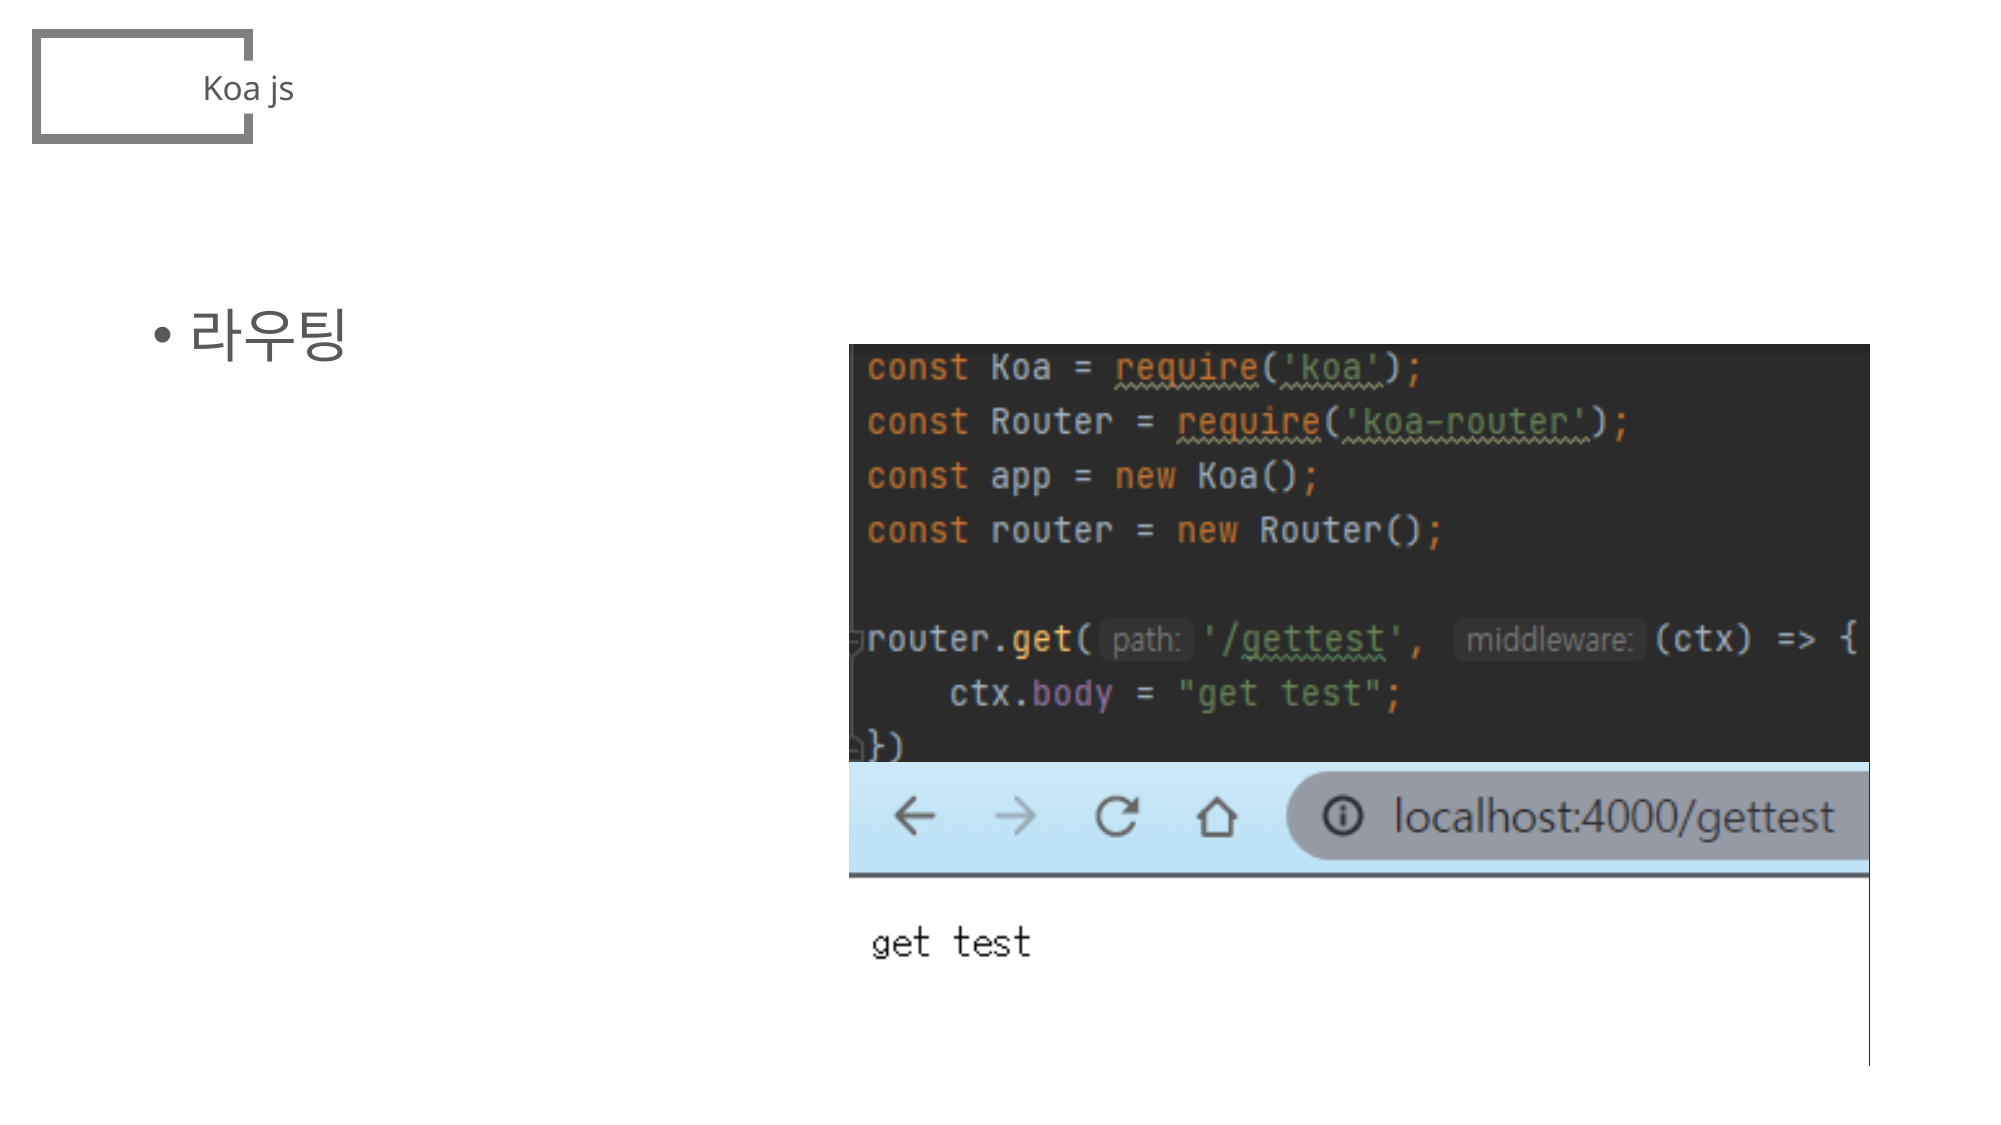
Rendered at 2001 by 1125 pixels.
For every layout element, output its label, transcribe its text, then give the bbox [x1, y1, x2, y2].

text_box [36, 33, 416, 140]
picture [849, 344, 1870, 1066]
list 라우팅 [137, 299, 1000, 968]
